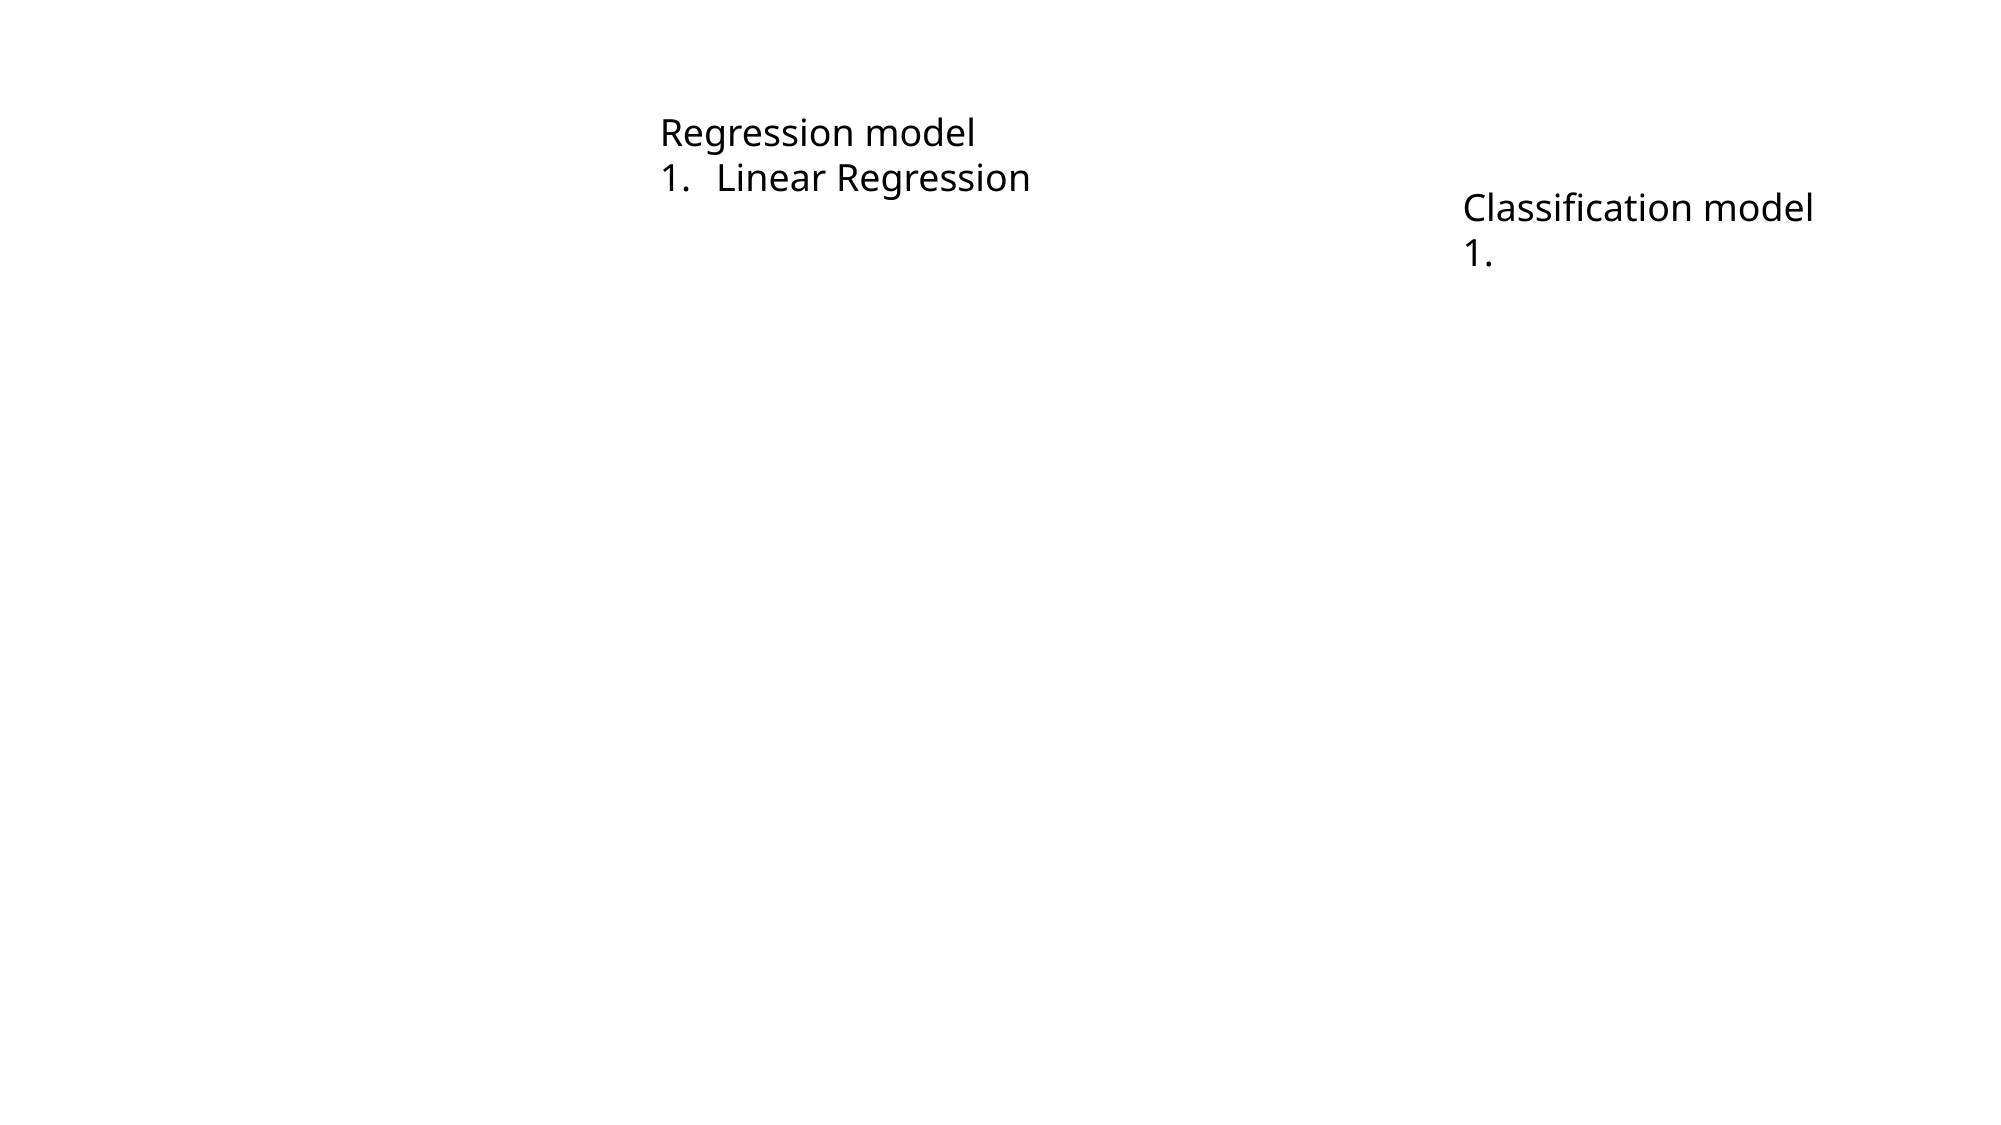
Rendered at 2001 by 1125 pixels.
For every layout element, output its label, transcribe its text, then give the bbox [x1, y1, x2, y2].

text_box Classification model 1. [1447, 176, 1830, 282]
text_box Regression model Linear Regression [645, 101, 1047, 252]
